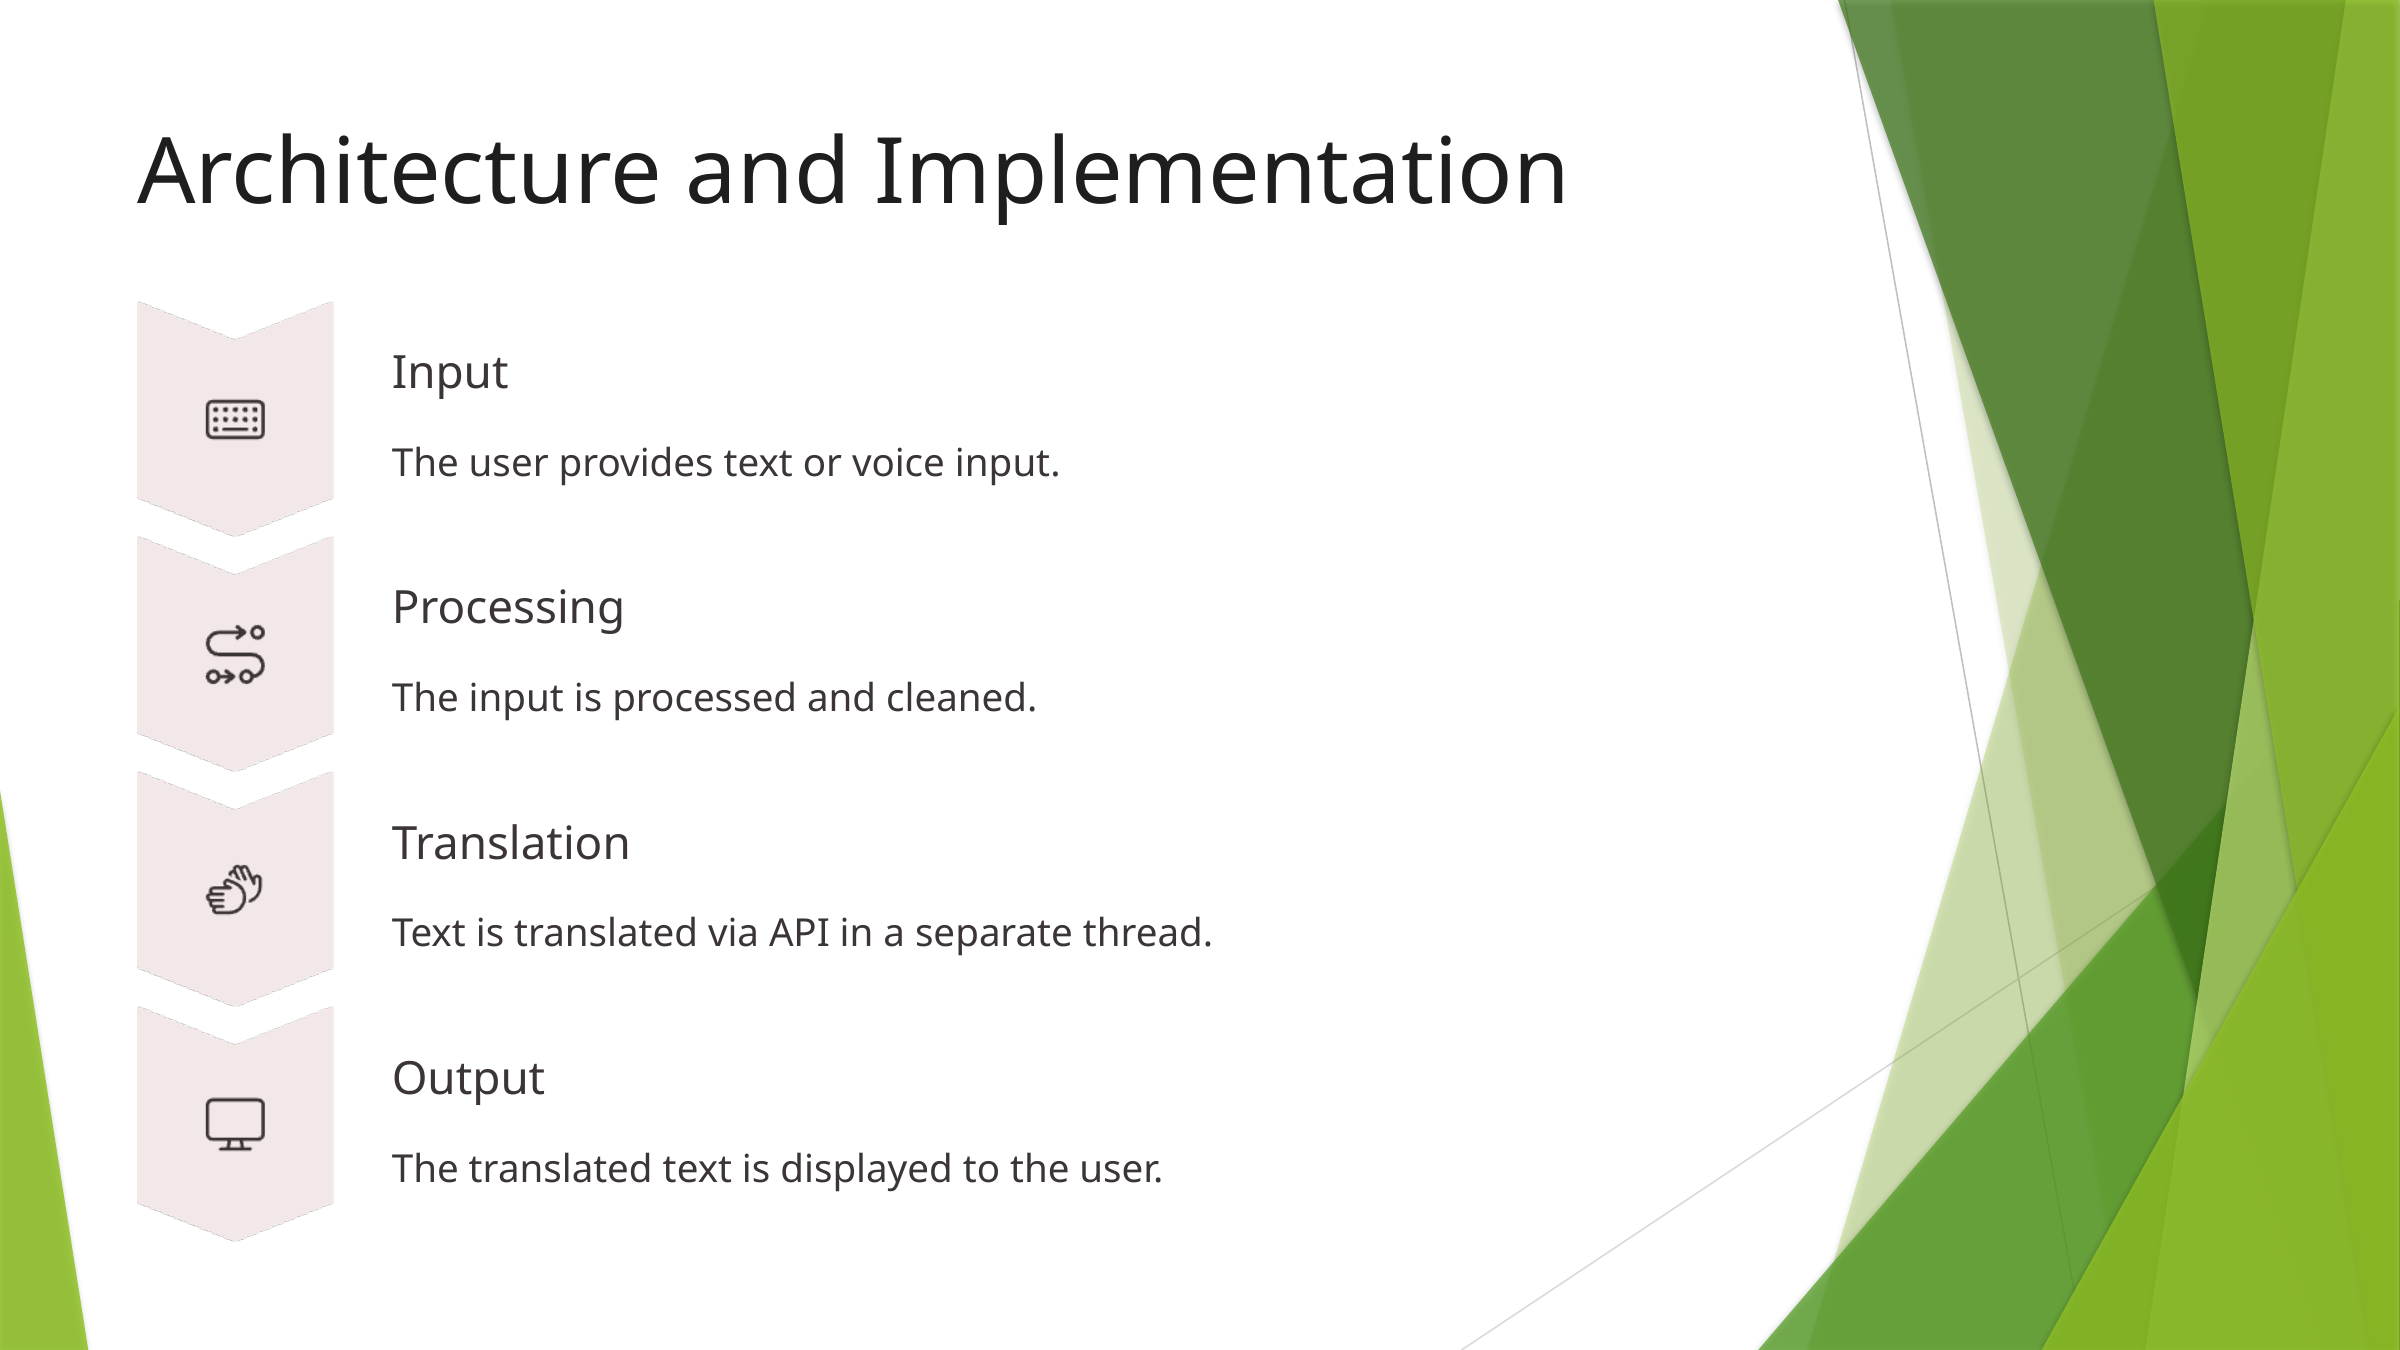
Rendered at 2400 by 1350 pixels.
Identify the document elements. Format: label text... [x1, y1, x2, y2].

text_box Translation [391, 810, 853, 869]
text_box Architecture and Implementation [137, 107, 1490, 223]
text_box The translated text is displayed to the user. [391, 1127, 2263, 1190]
text_box Input [391, 340, 853, 399]
text_box Output [391, 1046, 853, 1104]
text_box The input is processed and cleaned. [391, 656, 2263, 720]
text_box The user provides text or voice input. [391, 421, 2263, 485]
text_box Text is translated via API in a separate thread. [391, 892, 2263, 955]
text_box Processing [391, 575, 853, 634]
picture [136, 300, 334, 1243]
